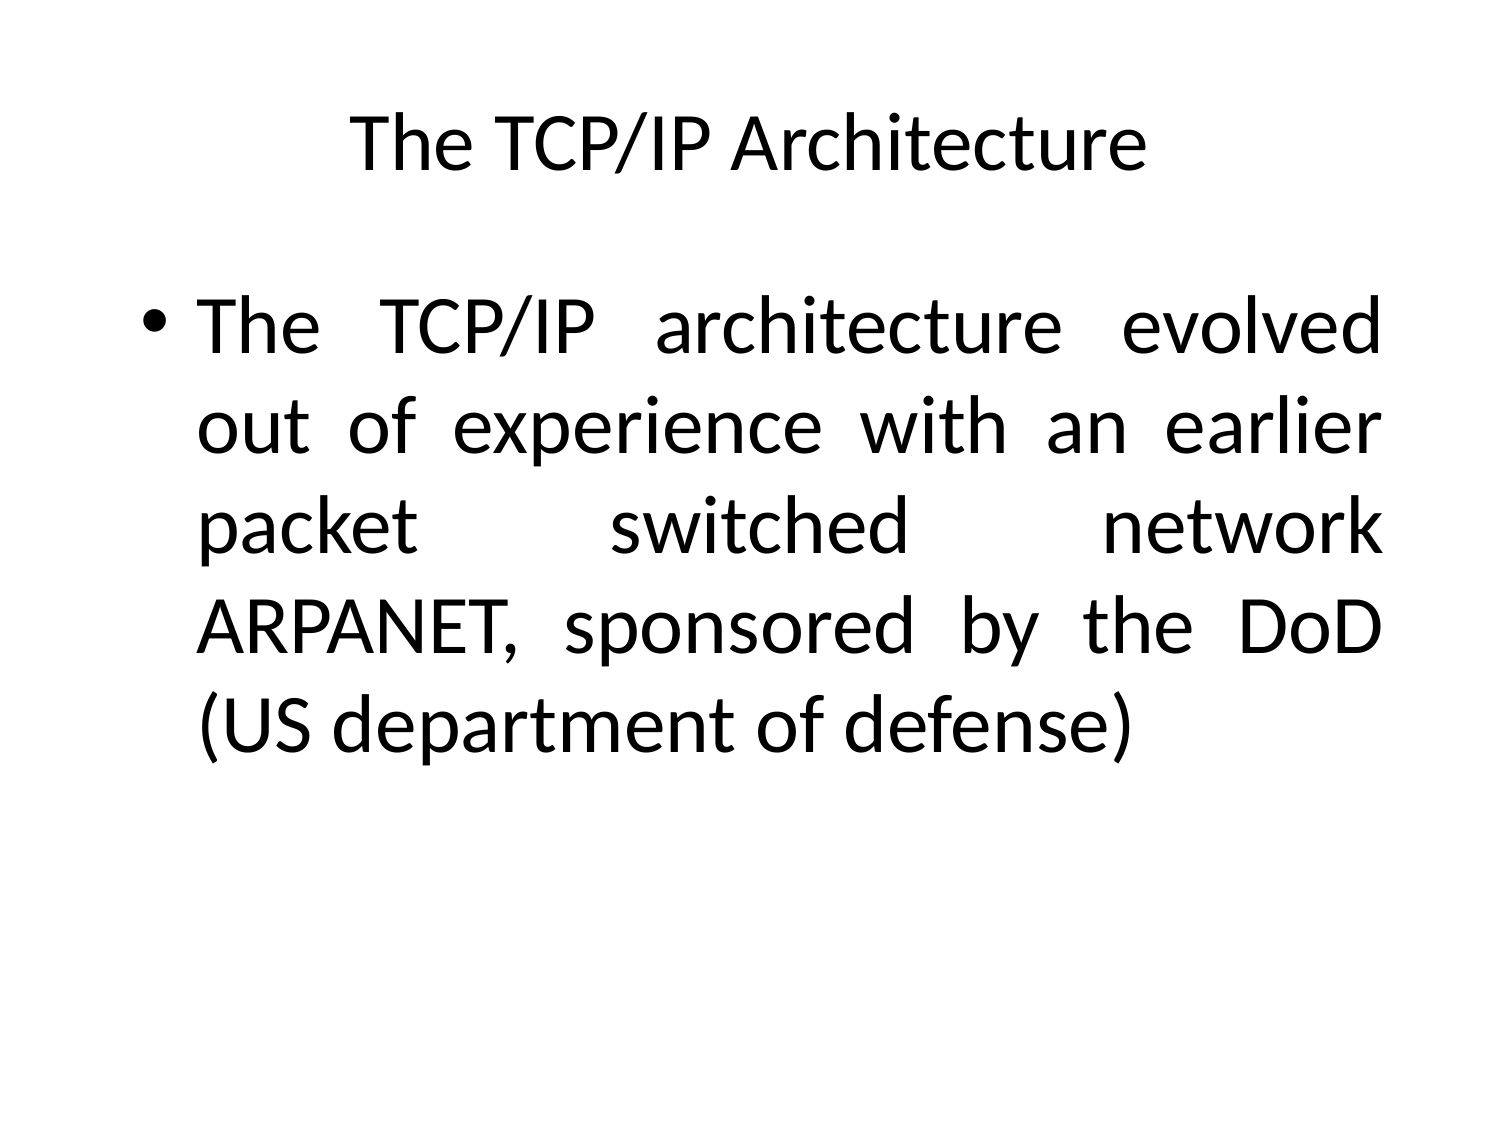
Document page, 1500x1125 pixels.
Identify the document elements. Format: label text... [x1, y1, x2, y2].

title The TCP/IP Architecture [112, 62, 1388, 213]
list The TCP/IP architecture evolved out of experience with an earlier packet switched network ARPANET, sponsored by the DoD (US department of defense) [125, 262, 1400, 1050]
